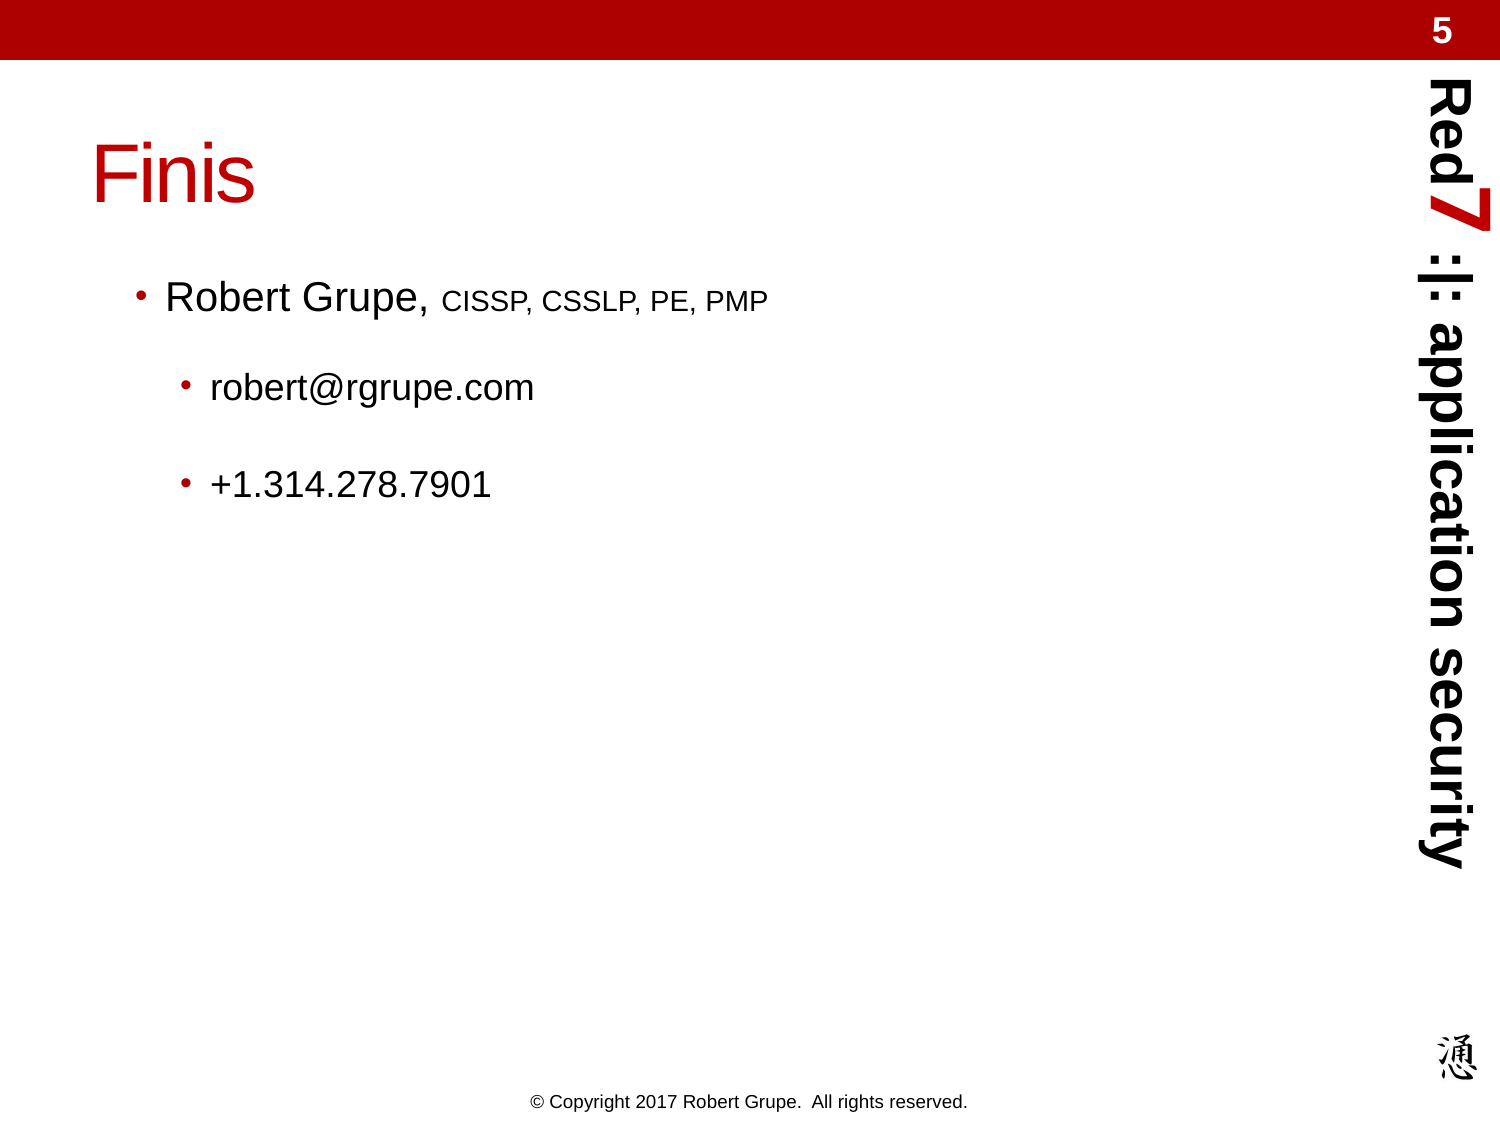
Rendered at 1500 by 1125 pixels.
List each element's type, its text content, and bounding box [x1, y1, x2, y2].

title Finis [75, 87, 1425, 250]
picture [1432, 1032, 1483, 1083]
list Robert Grupe, CISSP, CSSLP, PE, PMP robert@rgrupe.com +1.314.278.7901 [75, 262, 1425, 1063]
